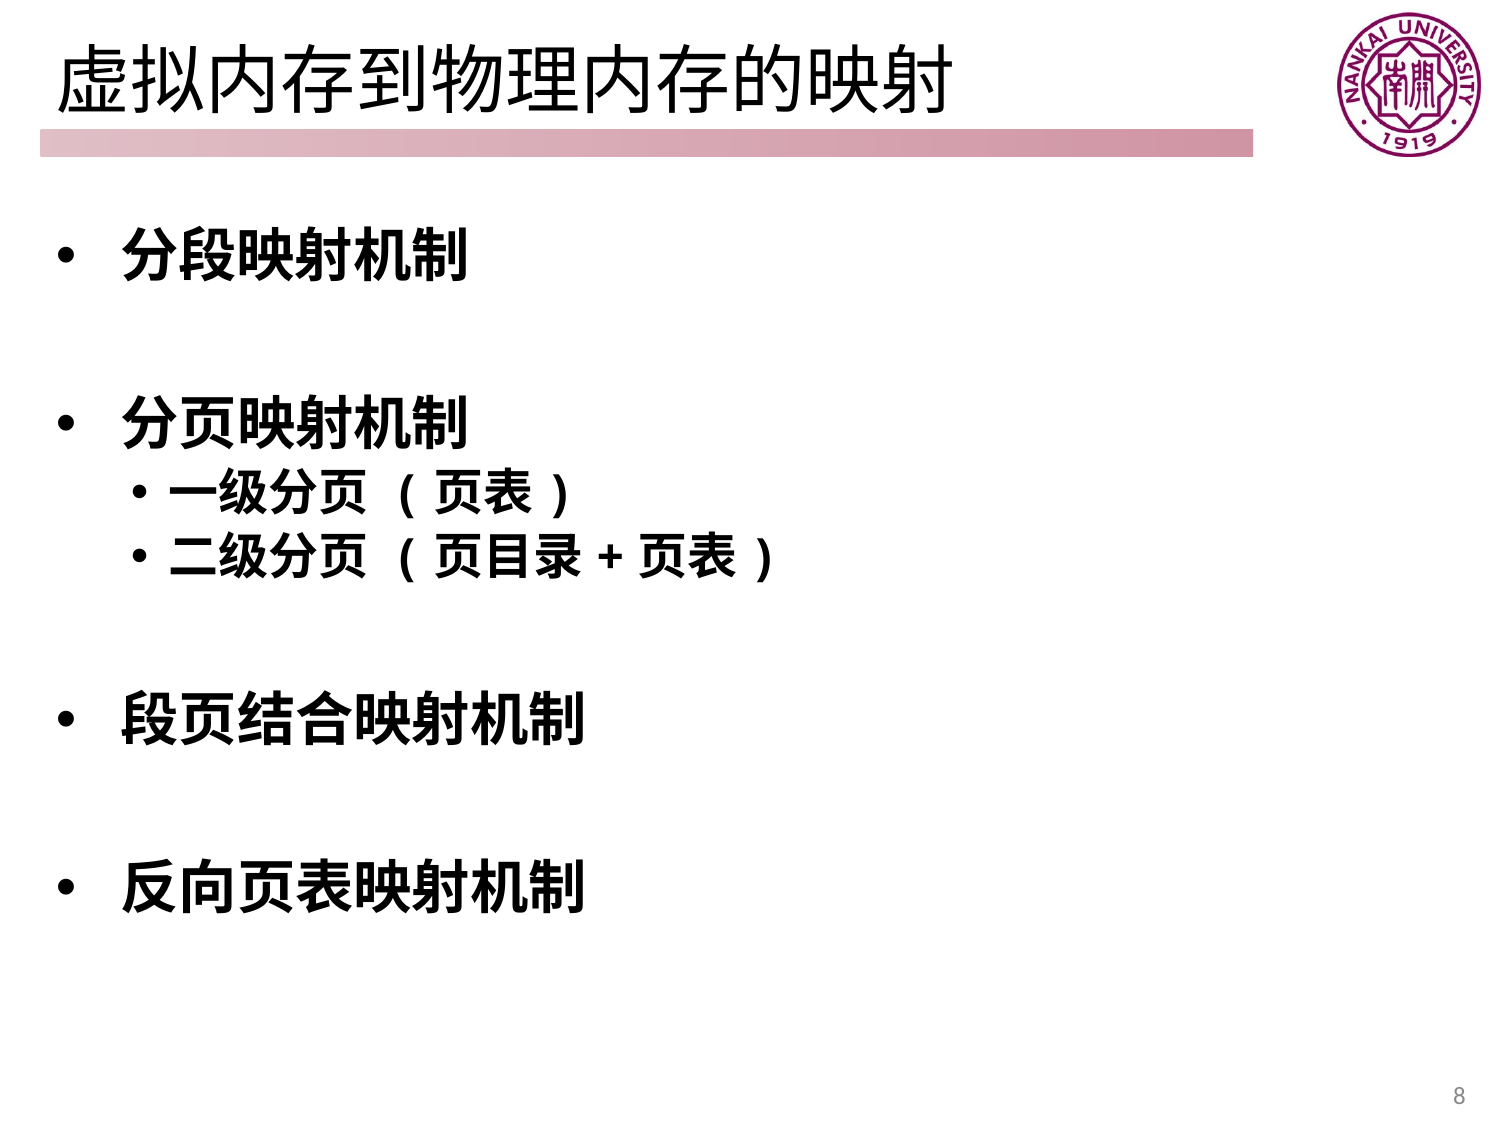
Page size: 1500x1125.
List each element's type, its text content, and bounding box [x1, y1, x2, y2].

title 虚拟内存到物理内存的映射 [40, 33, 1335, 133]
slide_number 8 [1143, 1065, 1481, 1125]
picture [1337, 12, 1481, 157]
list 分段映射机制 分页映射机制 一级分页 (页表) 二级分页 (页目录+页表) 段页结合映射机制 反向页表映射机制 [40, 218, 1481, 1042]
